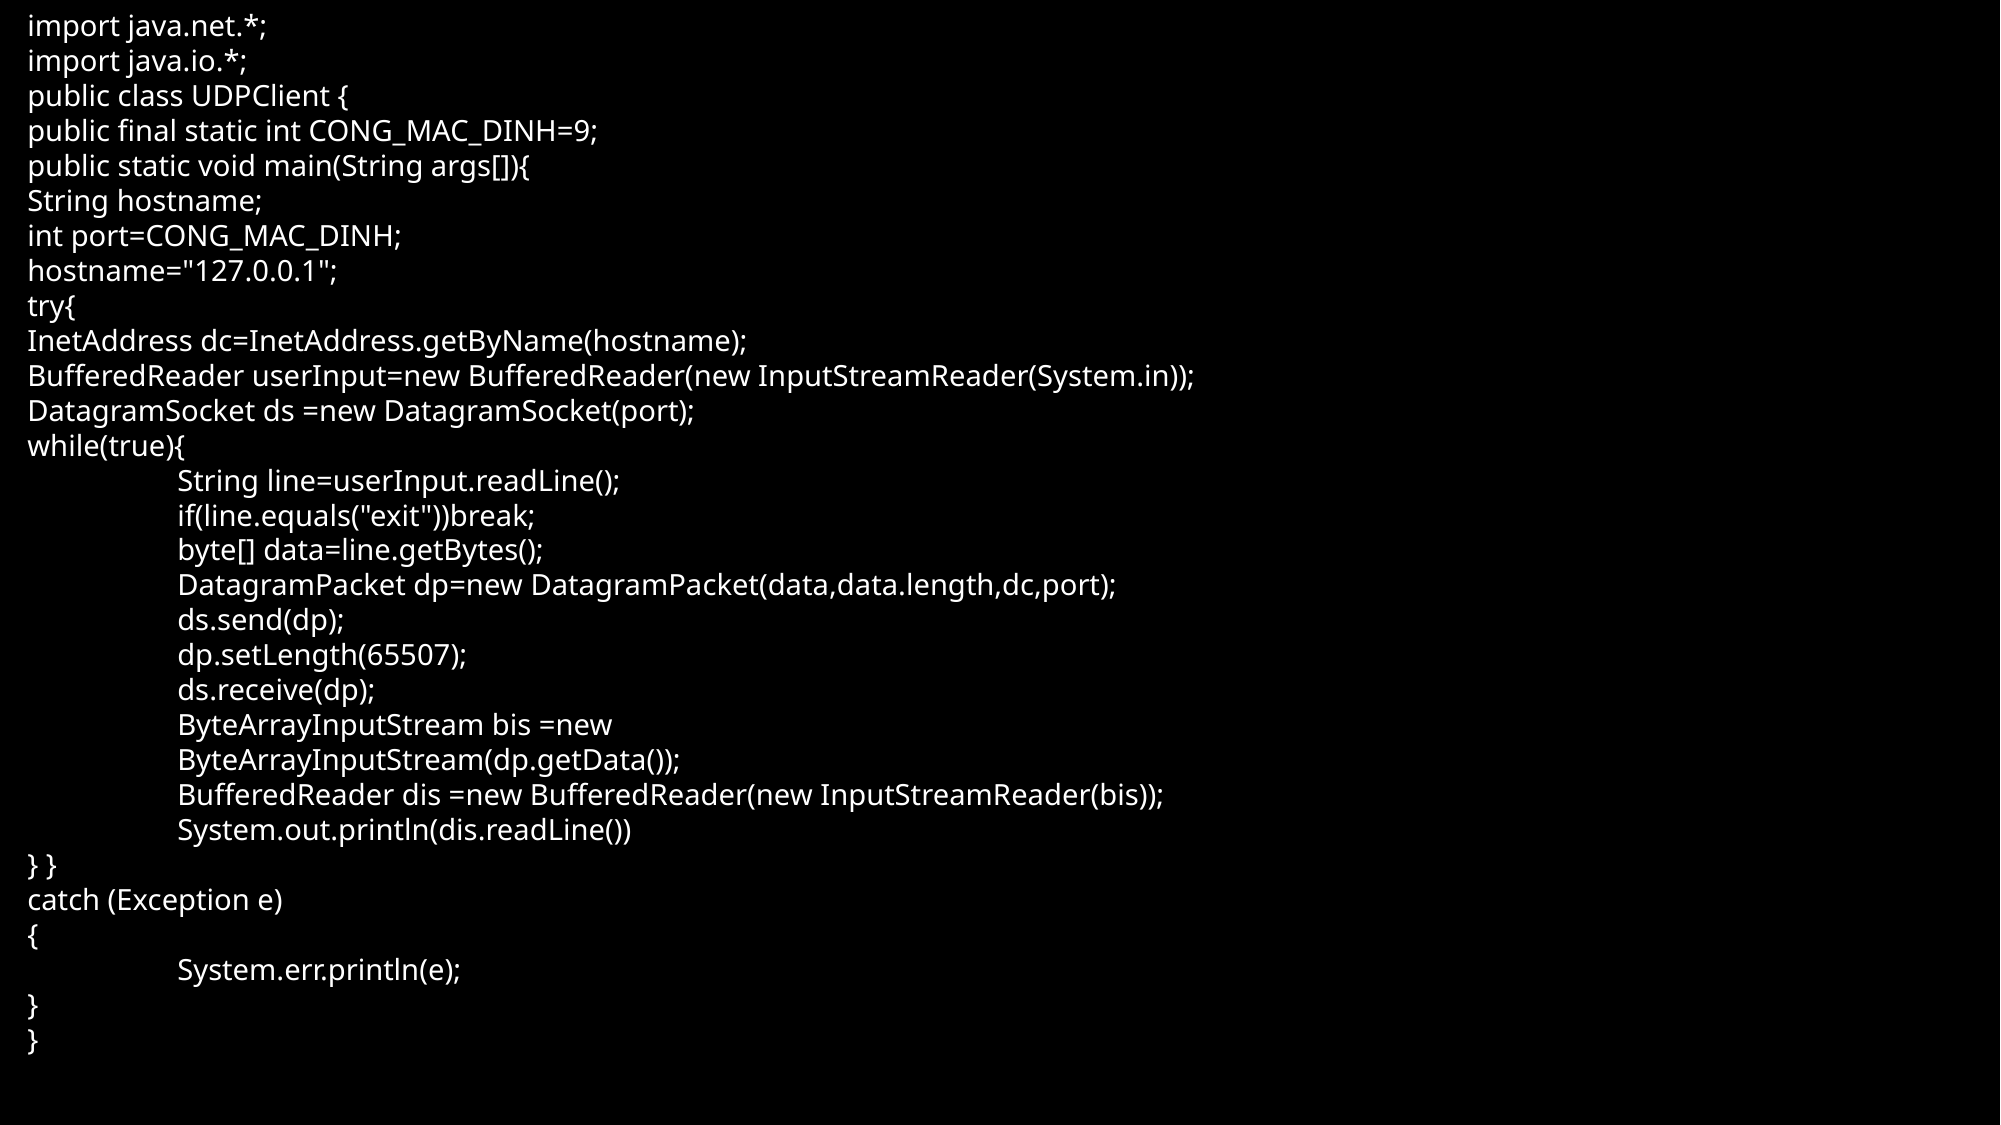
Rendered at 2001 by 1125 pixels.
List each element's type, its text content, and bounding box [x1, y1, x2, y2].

text_box import java.net.*; import java.io.*; public class UDPClient { public final static int CONG_MAC_DINH=9; public static void main(String args[]){ String hostname; int port=CONG_MAC_DINH; hostname="127.0.0.1"; try{ InetAddress dc=InetAddress.getByName(hostname); BufferedReader userInput=new BufferedReader(new InputStreamReader(System.in)); DatagramSocket ds =new DatagramSocket(port); while(true){ String line=userInput.readLine(); if(line.equals("exit"))break; byte[] data=line.getBytes(); DatagramPacket dp=new DatagramPacket(data,data.length,dc,port); ds.send(dp); dp.setLength(65507); ds.receive(dp); ByteArrayInputStream bis =new ByteArrayInputStream(dp.getData()); BufferedReader dis =new BufferedReader(new InputStreamReader(bis)); System.out.println(dis.readLine()) } } catch (Exception e) { System.err.println(e); } } [12, 0, 1950, 1099]
